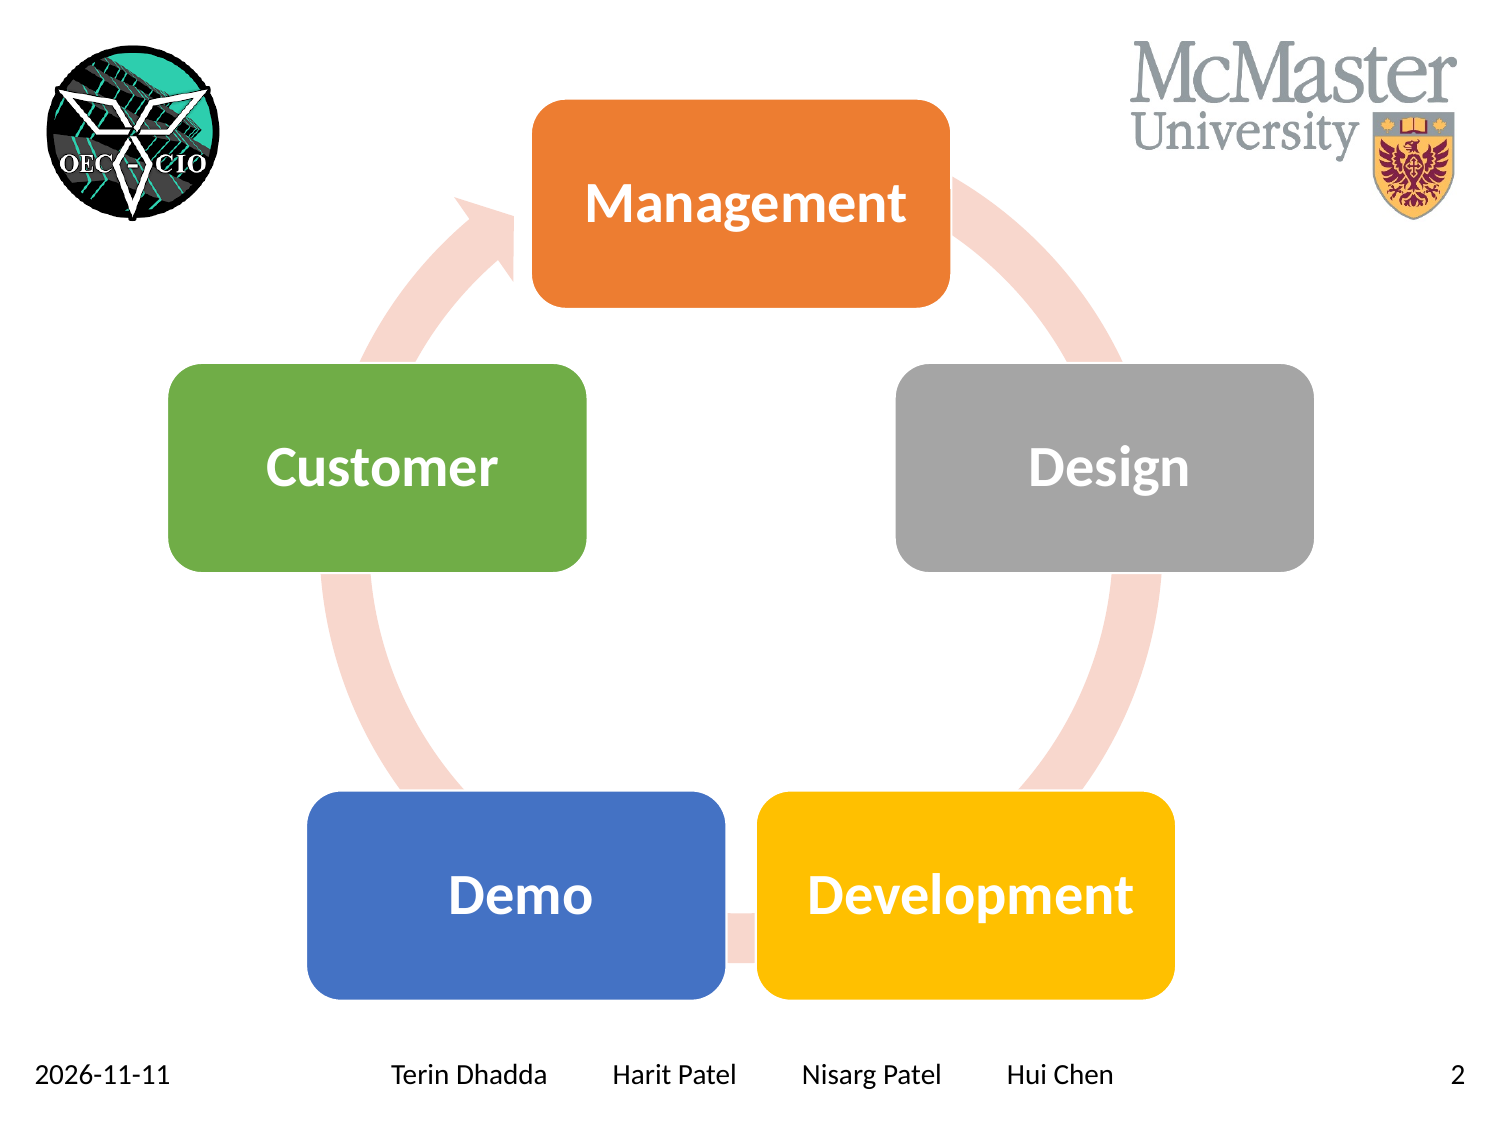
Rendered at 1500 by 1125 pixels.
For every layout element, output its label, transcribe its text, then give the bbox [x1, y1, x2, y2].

picture [1130, 41, 1457, 222]
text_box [92, 98, 1390, 1001]
footer Terin Dhadda Harit Patel Nisarg Patel Hui Chen [375, 1042, 1131, 1103]
picture [43, 41, 222, 222]
slide_number 2 [1142, 1042, 1481, 1103]
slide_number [19, 1042, 358, 1103]
